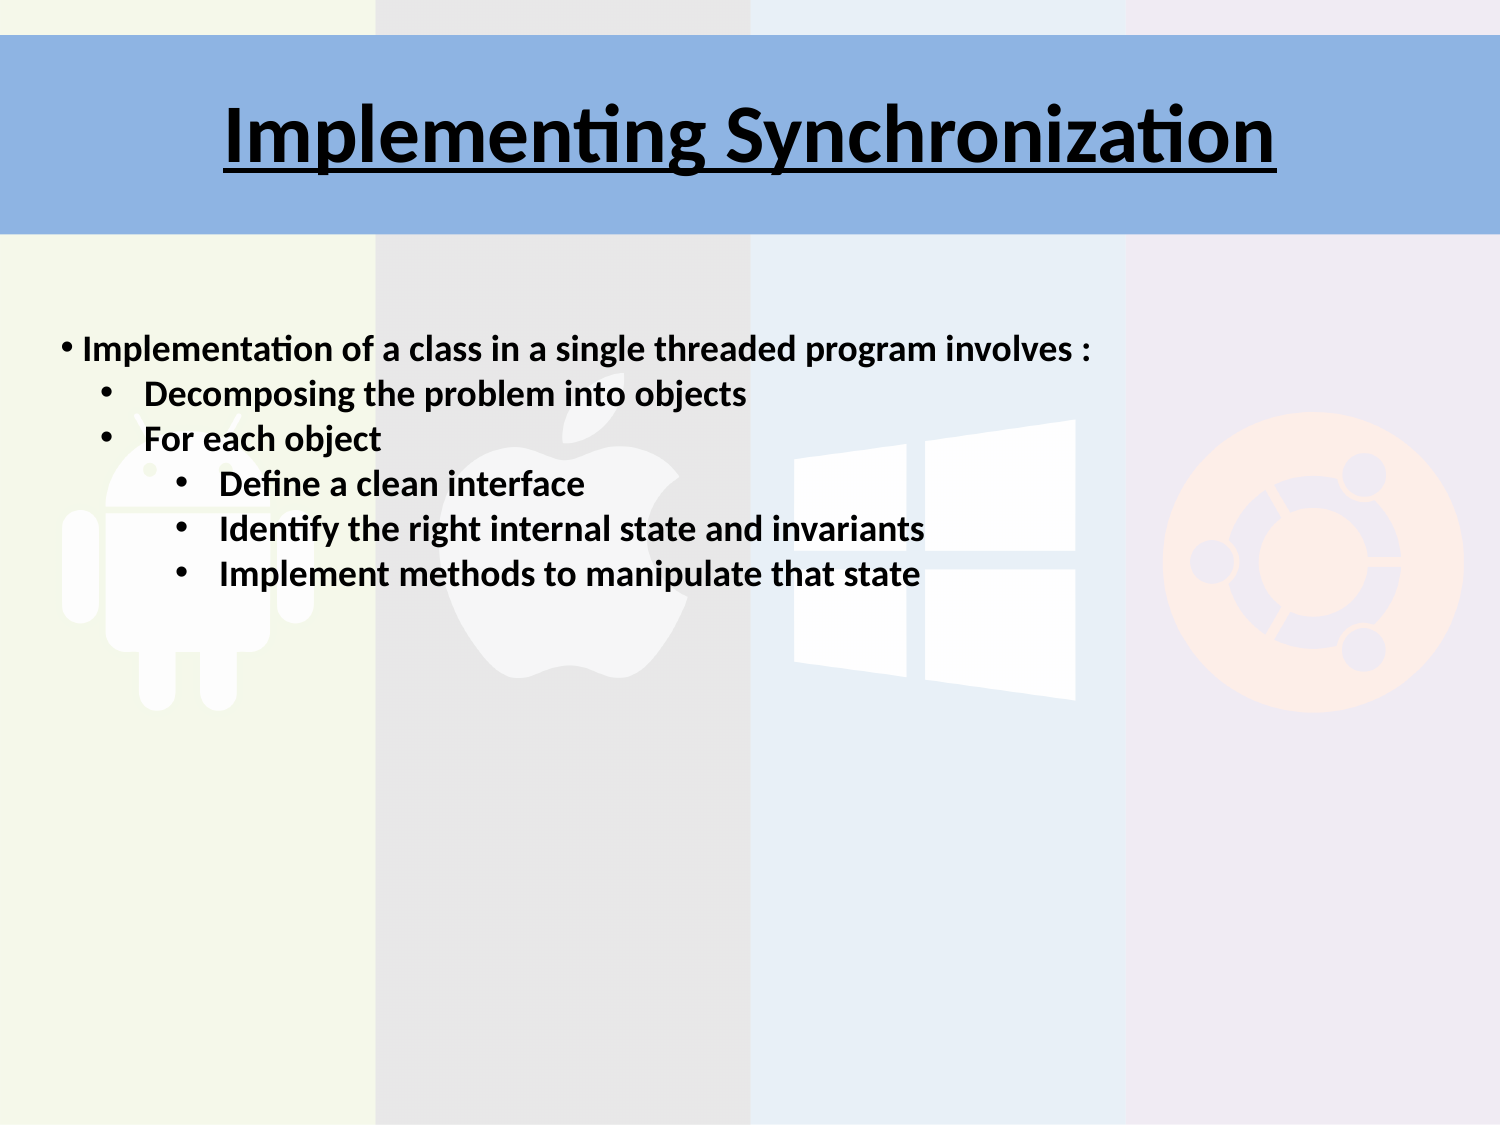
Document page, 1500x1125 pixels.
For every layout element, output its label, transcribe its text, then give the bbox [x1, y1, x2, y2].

text_box [0, 33, 1500, 236]
title Implementing Synchronization [17, 58, 1483, 200]
text_box Implementation of a class in a single threaded program involves : Decomposing the problem into objects For each object Define a clean interface Identify the right internal state and invariants Implement methods to manipulate that state [45, 271, 1430, 782]
